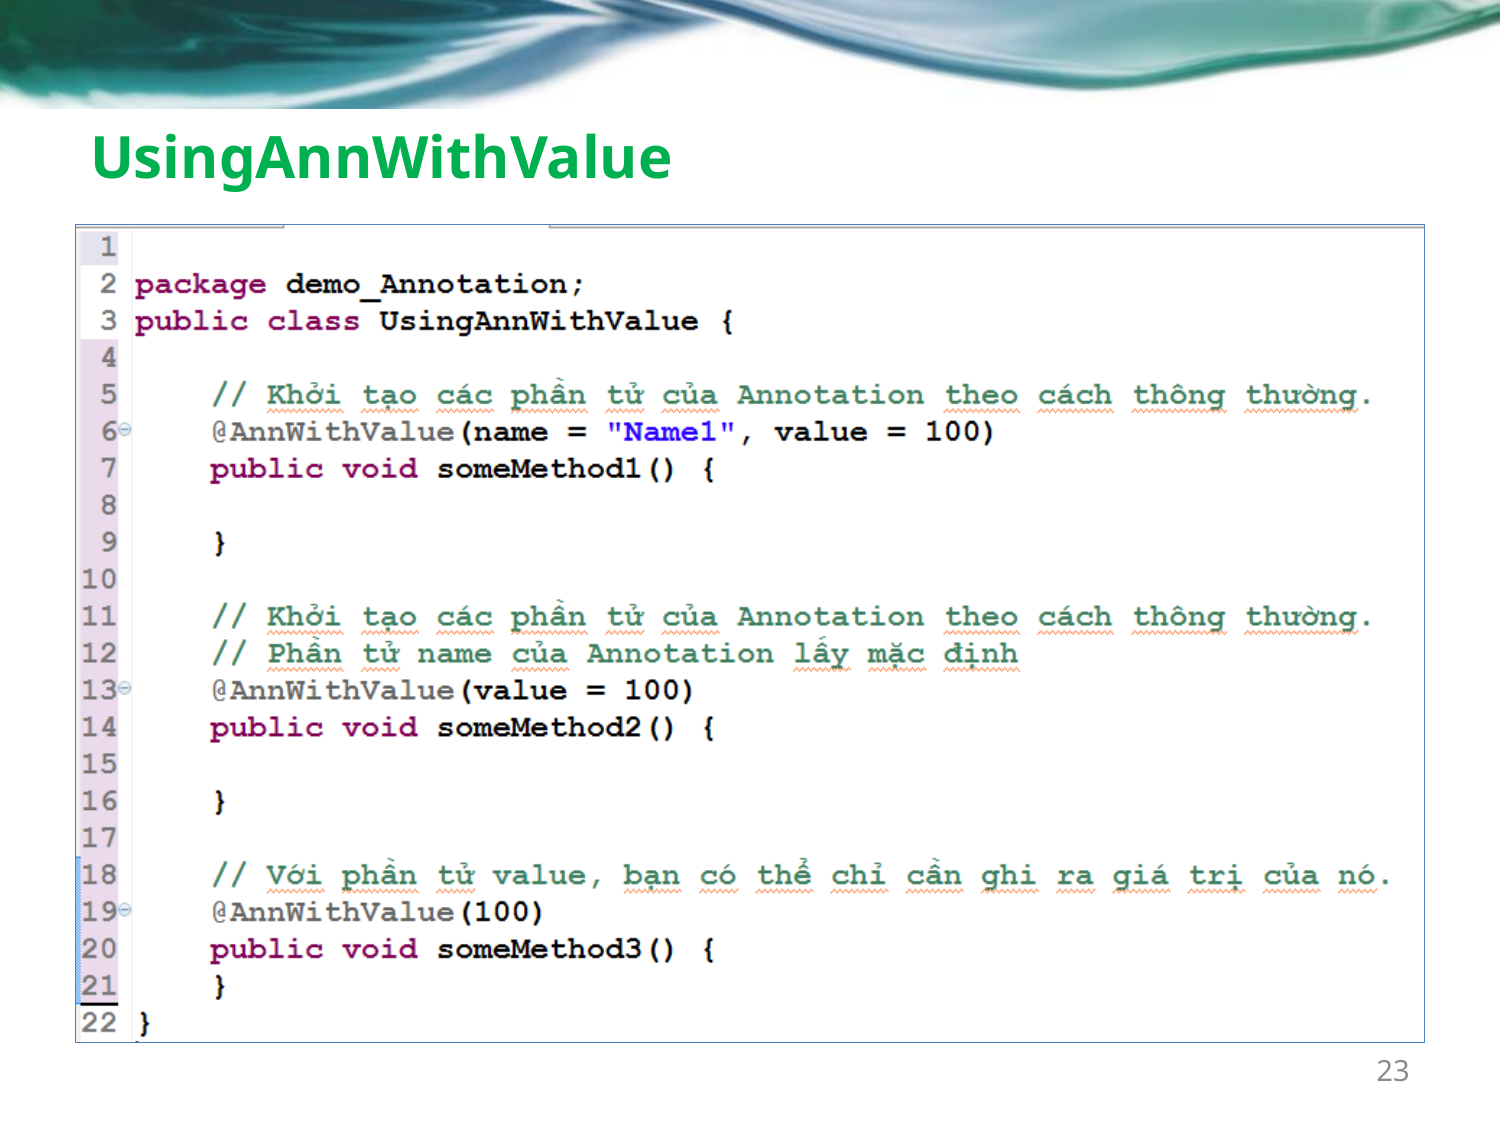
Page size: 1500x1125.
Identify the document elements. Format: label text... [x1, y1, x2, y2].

picture [0, 0, 1500, 109]
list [74, 224, 1426, 1043]
title UsingAnnWithValue [75, 112, 1425, 224]
slide_number 23 [1074, 1051, 1425, 1103]
